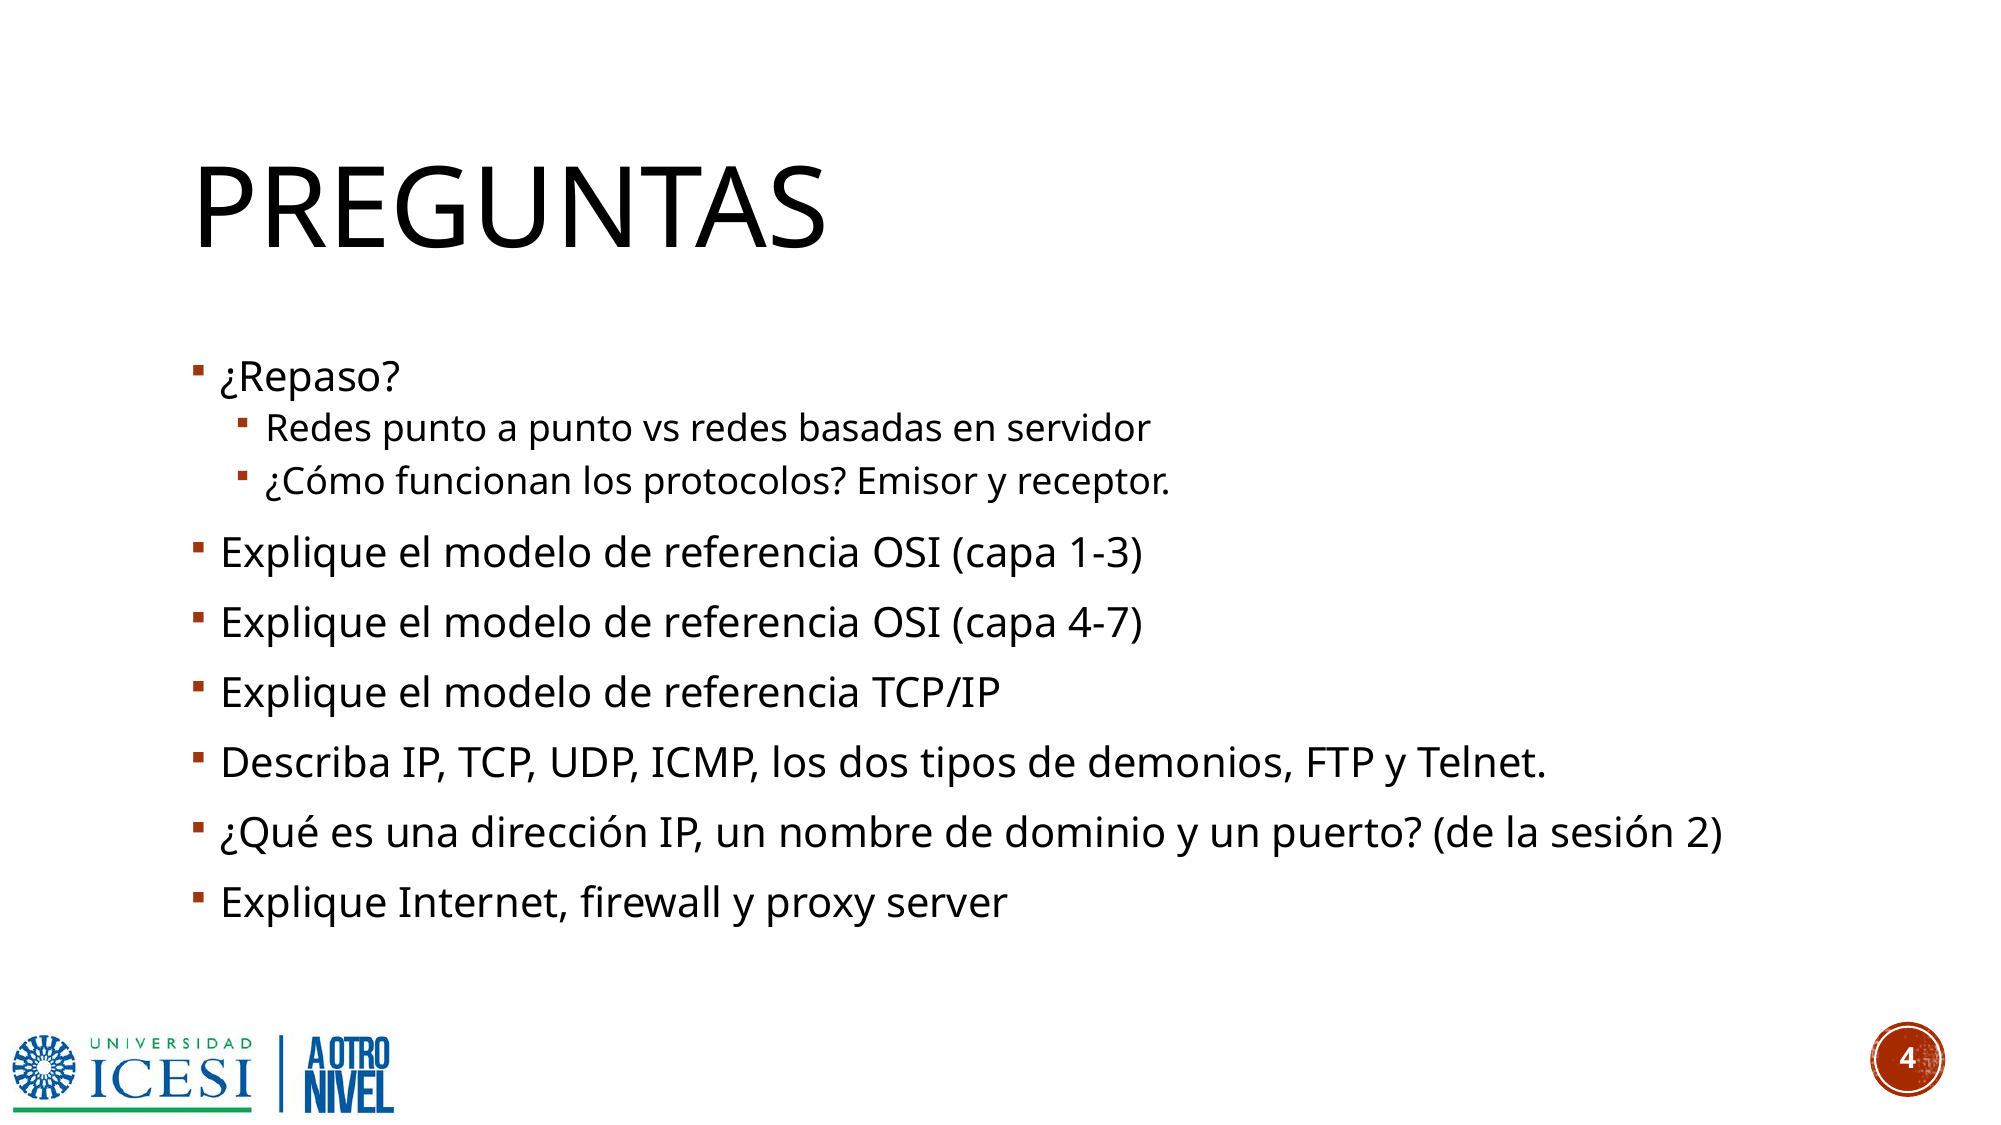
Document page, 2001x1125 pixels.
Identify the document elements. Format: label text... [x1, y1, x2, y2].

picture [0, 1013, 400, 1125]
title Preguntas [175, 79, 1826, 344]
list ¿Repaso? Redes punto a punto vs redes basadas en servidor ¿Cómo funcionan los protocolos? Emisor y receptor. Explique el modelo de referencia OSI (capa 1-3) Explique el modelo de referencia OSI (capa 4-7) Explique el modelo de referencia TCP/IP Describa IP, TCP, UDP, ICMP, los dos tipos de demonios, FTP y Telnet. ¿Qué es una dirección IP, un nombre de dominio y un puerto? (de la sesión 2) Explique Internet, firewall y proxy server [175, 348, 1826, 1013]
slide_number 4 [1855, 1028, 1961, 1089]
